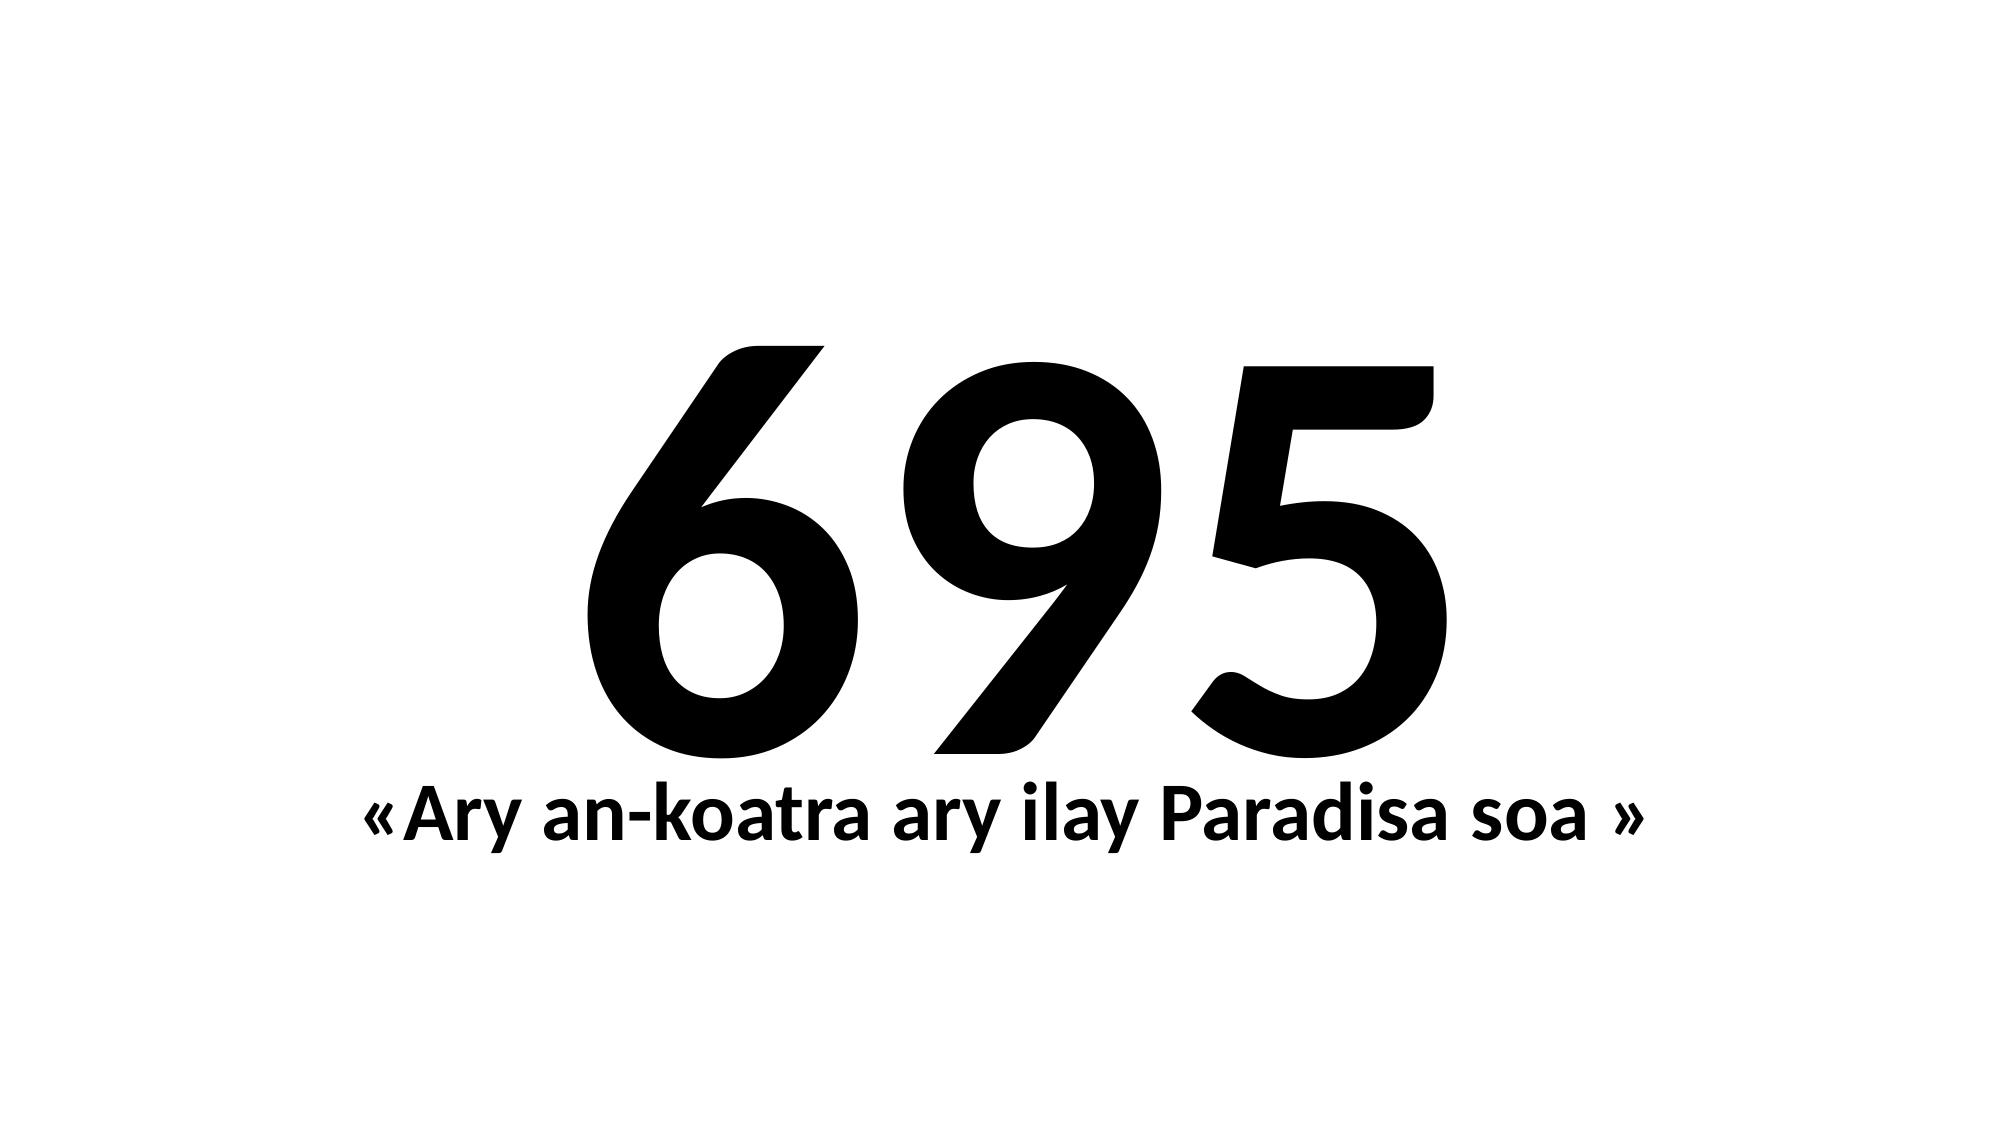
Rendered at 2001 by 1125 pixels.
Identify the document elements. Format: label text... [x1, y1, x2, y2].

text_box 695 [222, 148, 1824, 882]
